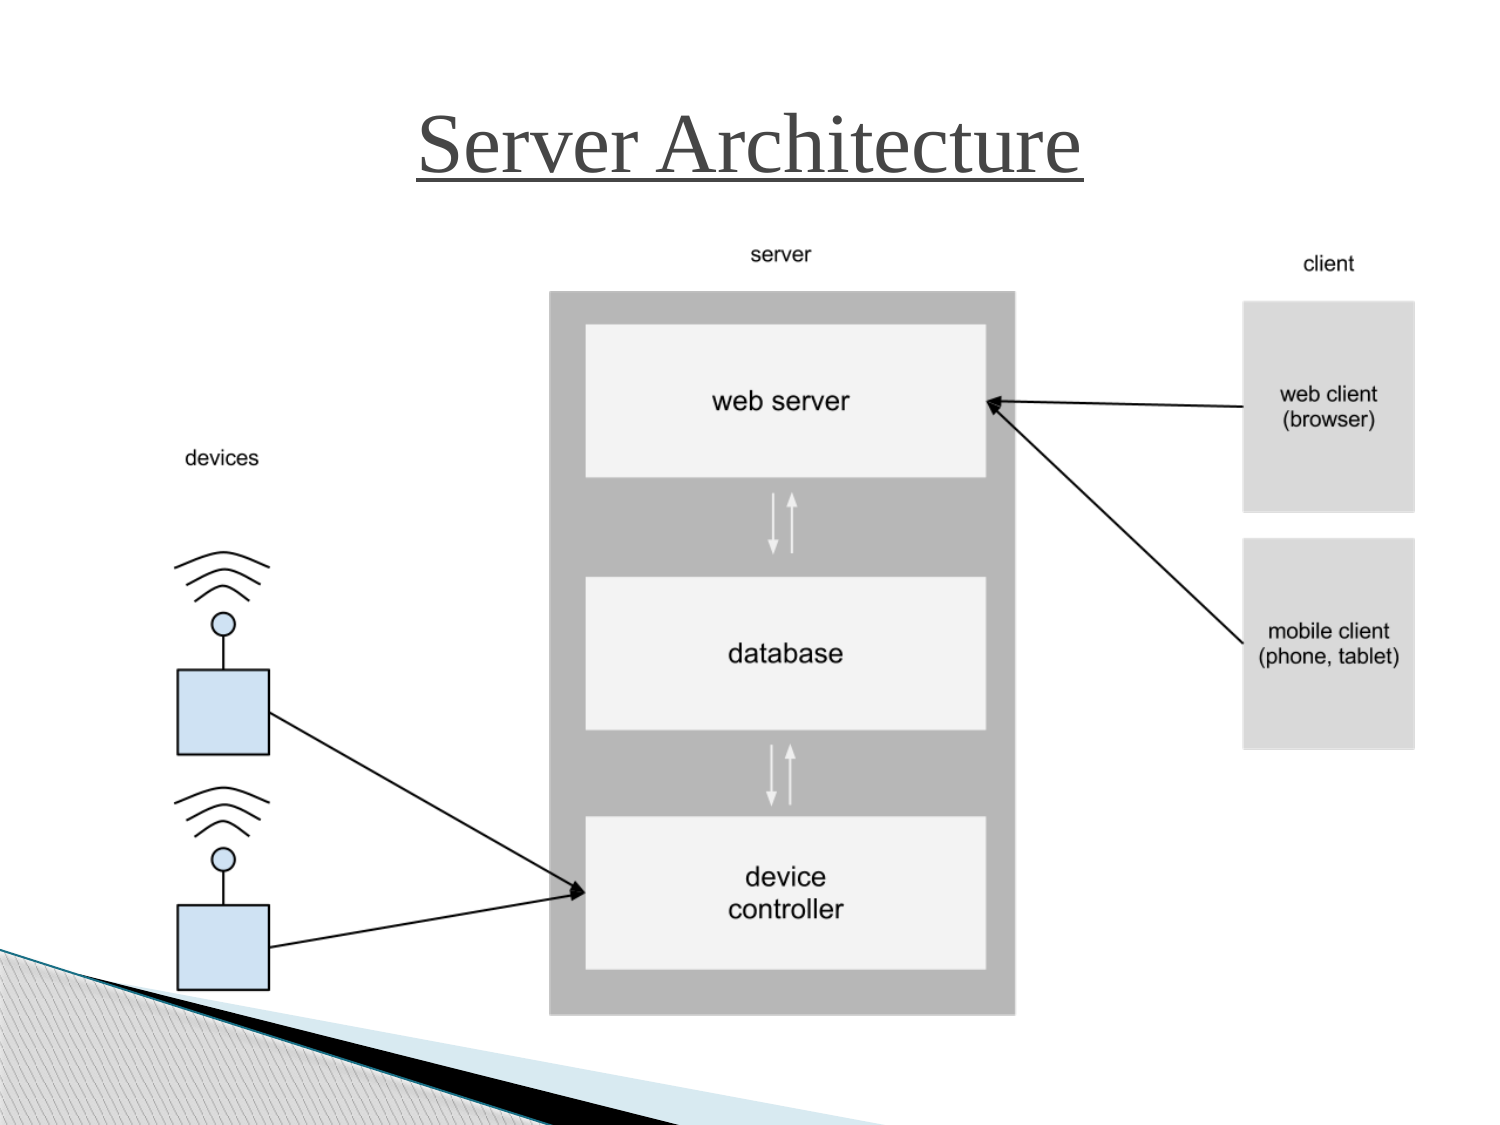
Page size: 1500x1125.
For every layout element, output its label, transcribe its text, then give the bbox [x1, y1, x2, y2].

title Server Architecture [75, 45, 1425, 233]
picture [99, 199, 1463, 1038]
